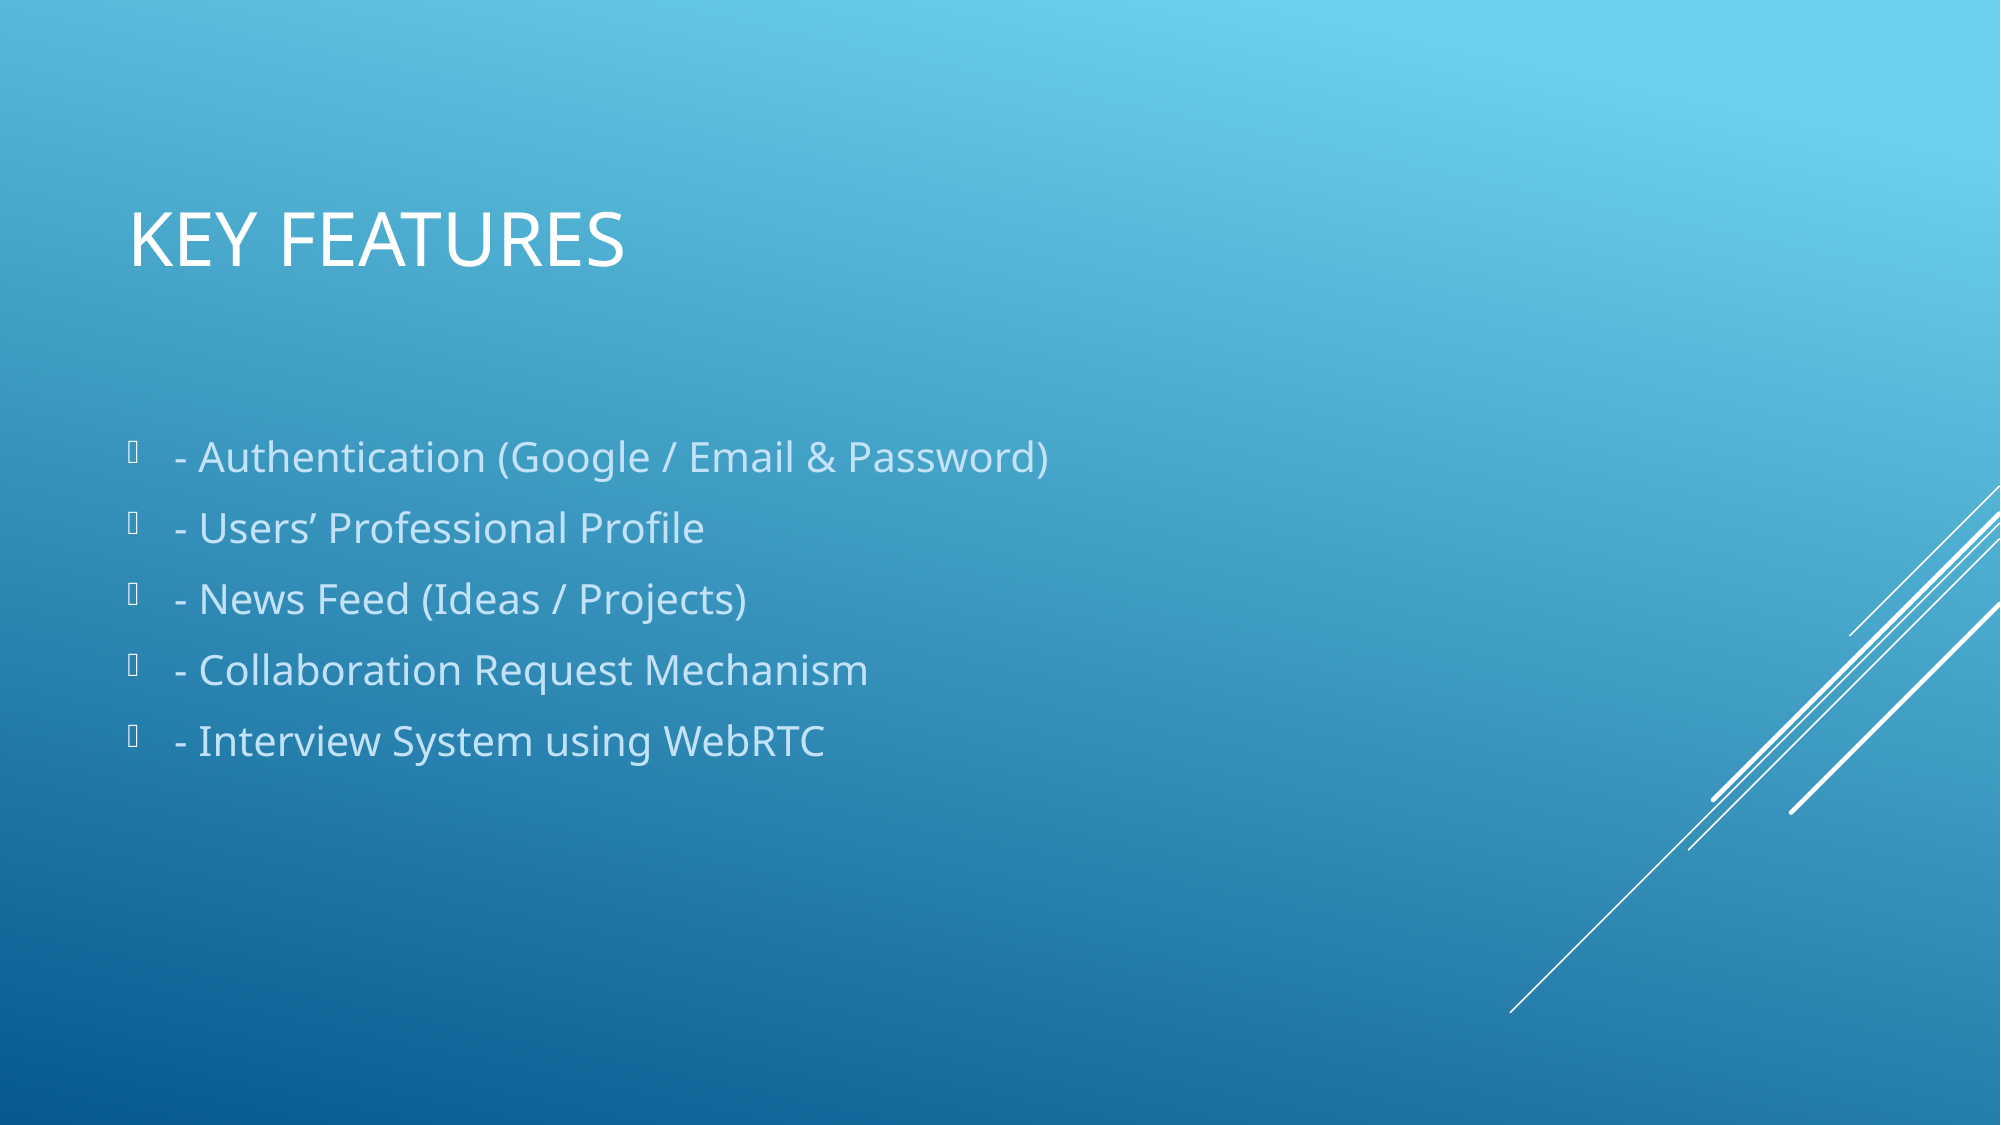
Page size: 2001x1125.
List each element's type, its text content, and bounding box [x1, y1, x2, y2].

list - Authentication (Google / Email & Password) - Users’ Professional Profile - News Feed (Ideas / Projects) - Collaboration Request Mechanism - Interview System using WebRTC [112, 359, 1513, 837]
title Key Features [112, 112, 1513, 359]
